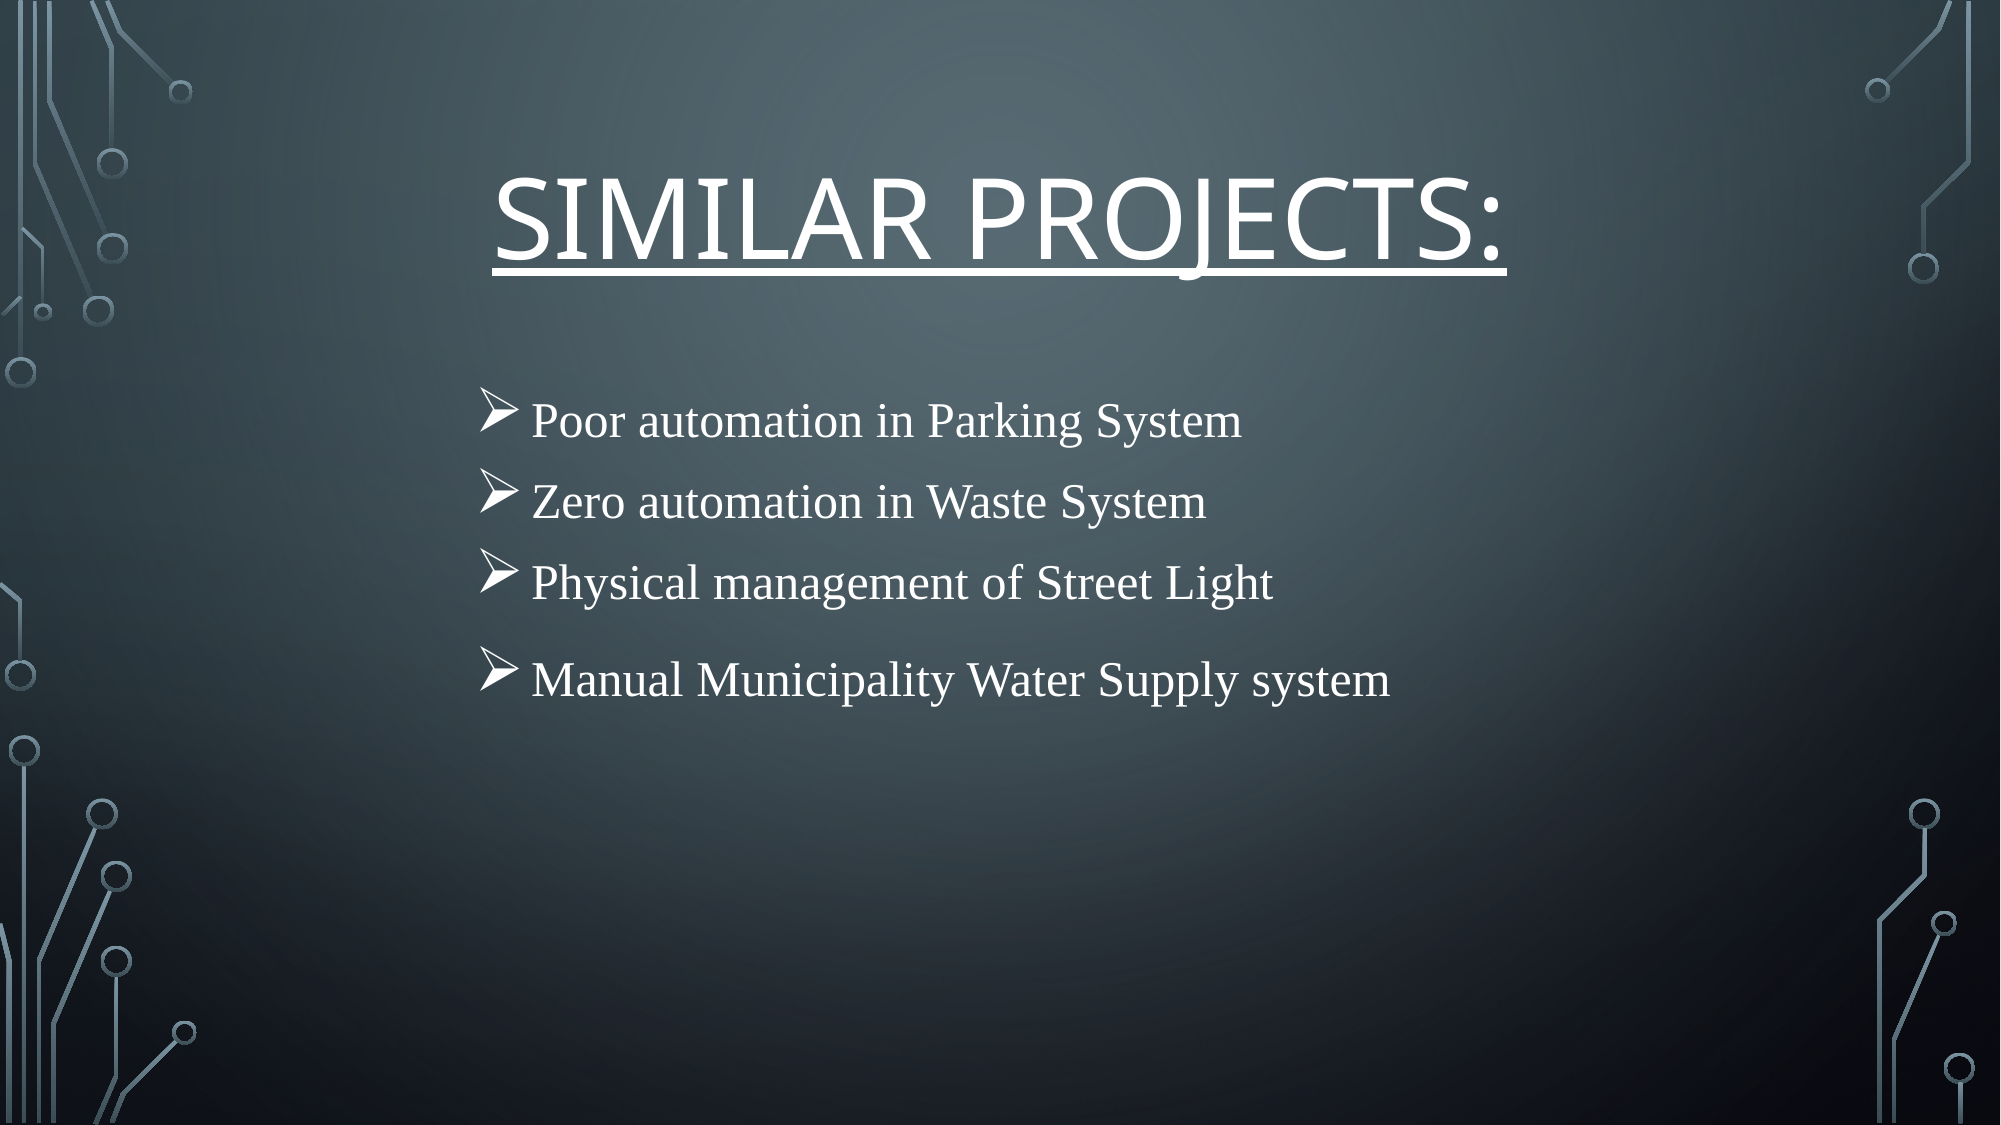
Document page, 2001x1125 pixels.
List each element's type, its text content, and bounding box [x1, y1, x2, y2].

list Poor automation in Parking System Zero automation in Waste System Physical management of Street Light Manual Municipality Water Supply system [459, 379, 1528, 836]
title SIMILAR PROJECTS: [187, 101, 1813, 344]
